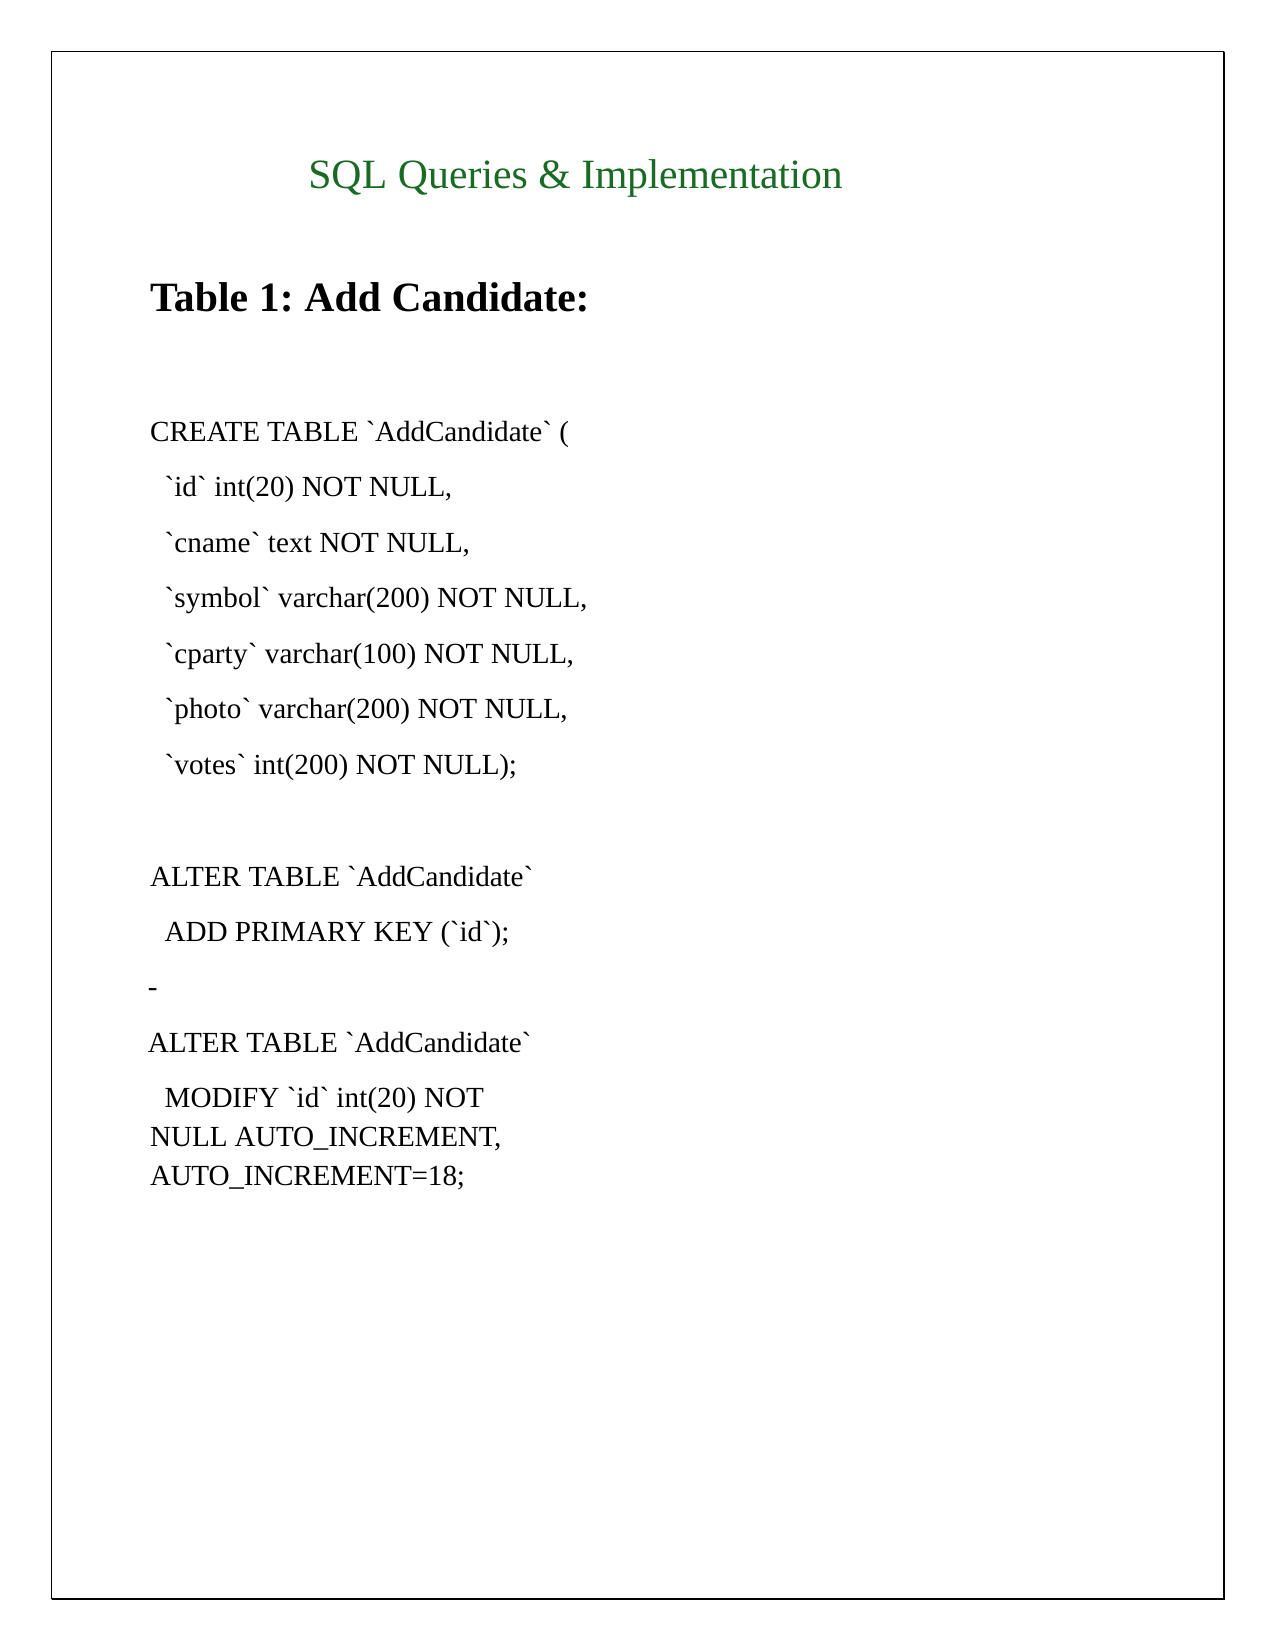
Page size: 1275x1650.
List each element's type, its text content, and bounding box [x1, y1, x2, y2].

text_box CREATE TABLE `AddCandidate` ( `id` int(20) NOT NULL, `cname` text NOT NULL, `symbol` varchar(200) NOT NULL, `cparty` varchar(100) NOT NULL, `photo` varchar(200) NOT NULL, `votes` int(200) NOT NULL); ALTER TABLE `AddCandidate` ADD PRIMARY KEY (`id`); - ALTER TABLE `AddCandidate` MODIFY `id` int(20) NOT NULL AUTO_INCREMENT, AUTO_INCREMENT=18; [147, 410, 849, 1192]
text_box SQL Queries & Implementation Table 1: Add Candidate: [147, 145, 847, 320]
